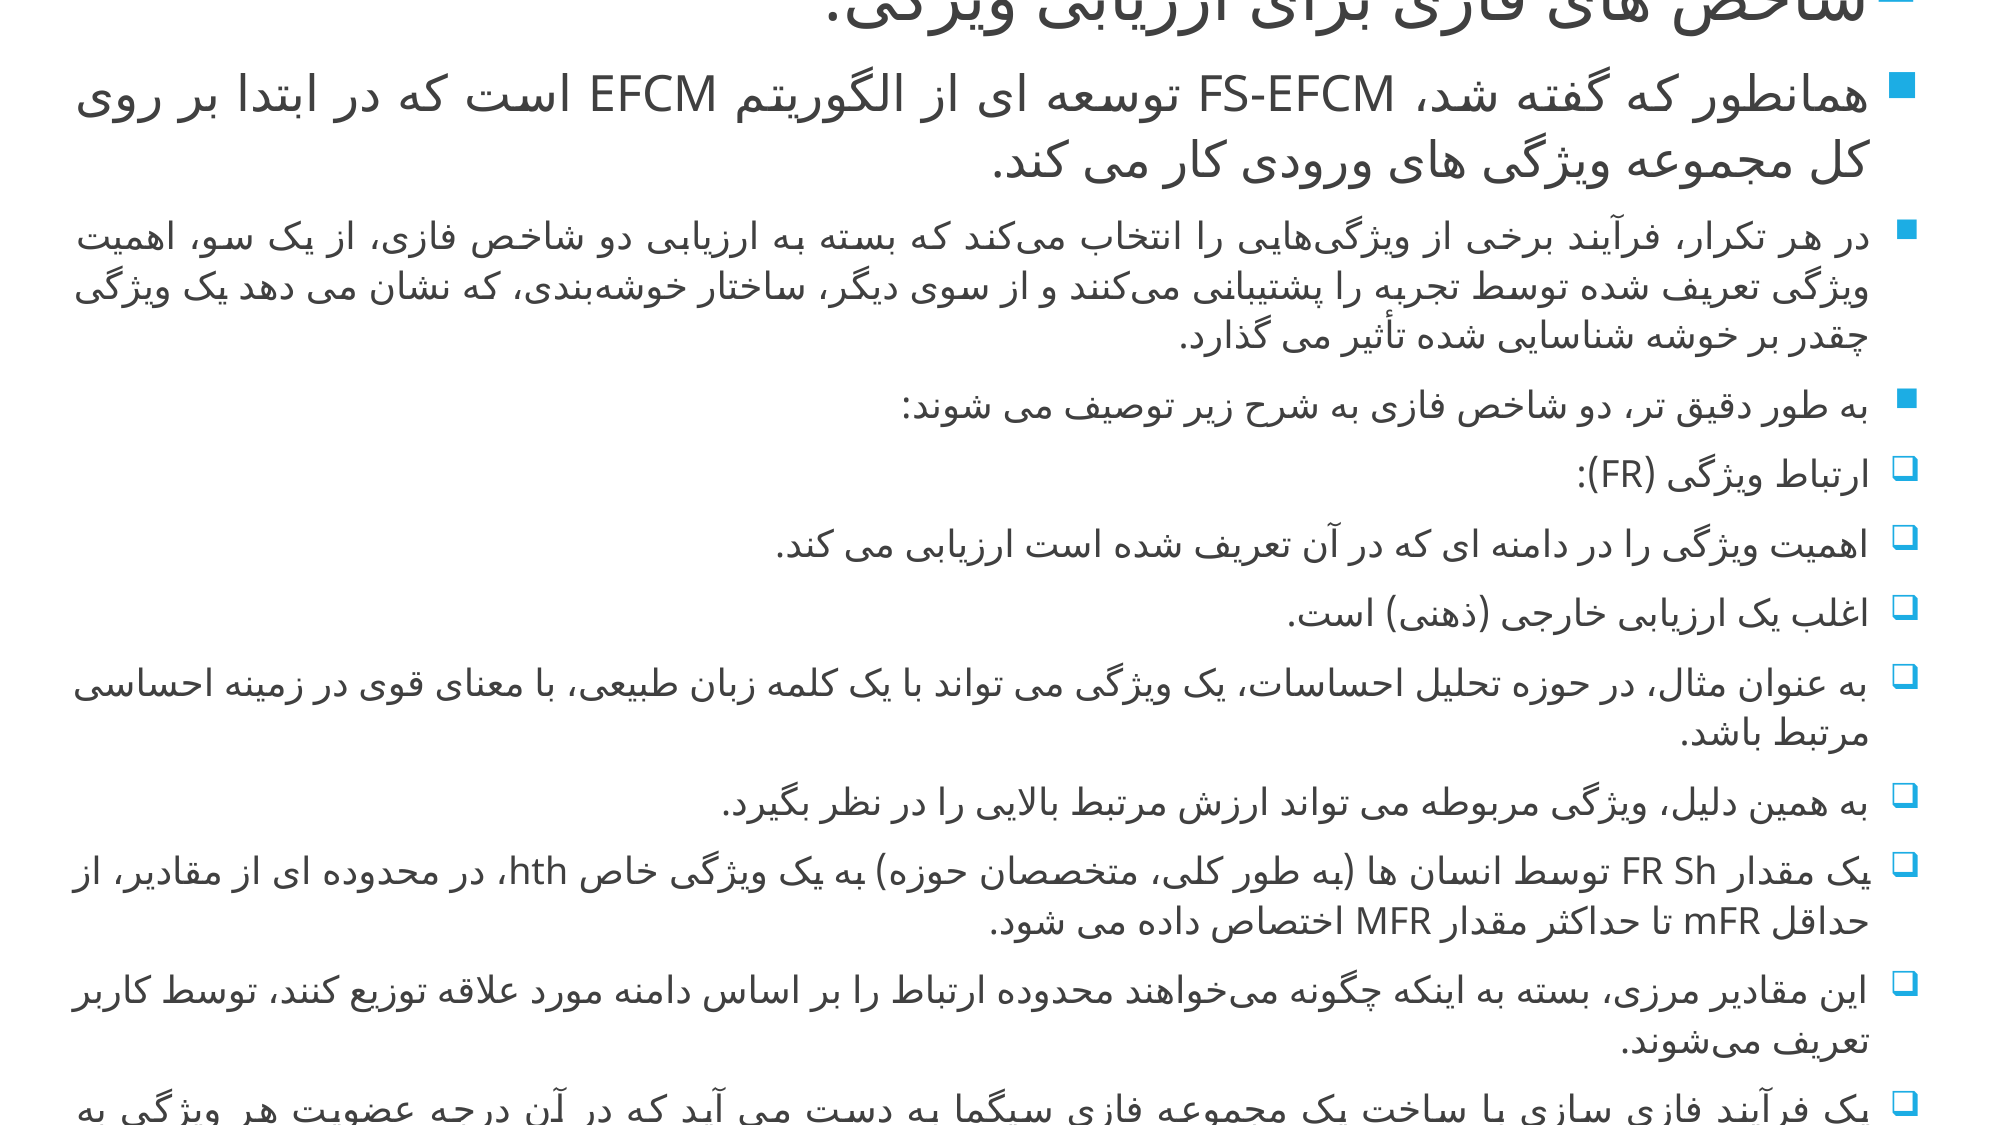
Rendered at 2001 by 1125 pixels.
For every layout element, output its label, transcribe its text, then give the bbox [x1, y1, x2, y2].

list شاخص های فازی برای ارزیابی ویژگی: همانطور که گفته شد، FS-EFCM توسعه ای از الگوریتم EFCM است که در ابتدا بر روی کل مجموعه ویژگی های ورودی کار می کند. در هر تکرار، فرآیند برخی از ویژگی‌هایی را انتخاب می‌کند که بسته به ارزیابی دو شاخص فازی، از یک سو، اهمیت ویژگی تعریف شده توسط تجربه را پشتیبانی می‌کنند و از سوی دیگر، ساختار خوشه‌بندی، که نشان می دهد یک ویژگی چقدر بر خوشه شناسایی شده تأثیر می گذارد. به طور دقیق تر، دو شاخص فازی به شرح زیر توصیف می شوند: ارتباط ویژگی (FR): اهمیت ویژگی را در دامنه ای که در آن تعریف شده است ارزیابی می کند. اغلب یک ارزیابی خارجی (ذهنی) است. به عنوان مثال، در حوزه تحلیل احساسات، یک ویژگی می تواند با یک کلمه زبان طبیعی، با معنای قوی در زمینه احساسی مرتبط باشد. به همین دلیل، ویژگی مربوطه می تواند ارزش مرتبط بالایی را در نظر بگیرد. یک مقدار FR Sh توسط انسان ها (به طور کلی، متخصصان حوزه) به یک ویژگی خاص hth، در محدوده ای از مقادیر، از حداقل mFR تا حداکثر مقدار MFR اختصاص داده می شود. این مقادیر مرزی، بسته به اینکه چگونه می‌خواهند محدوده ارتباط را بر اساس دامنه مورد علاقه توزیع کنند، توسط کاربر تعریف می‌شوند. یک فرآیند فازی سازی با ساخت یک مجموعه فازی سیگما به دست می آید که در آن درجه عضویت هر ویژگی به مجموعه فازی FR در محدوده [mFR, MFR] ارزیابی می شود. [57, 0, 1936, 1125]
